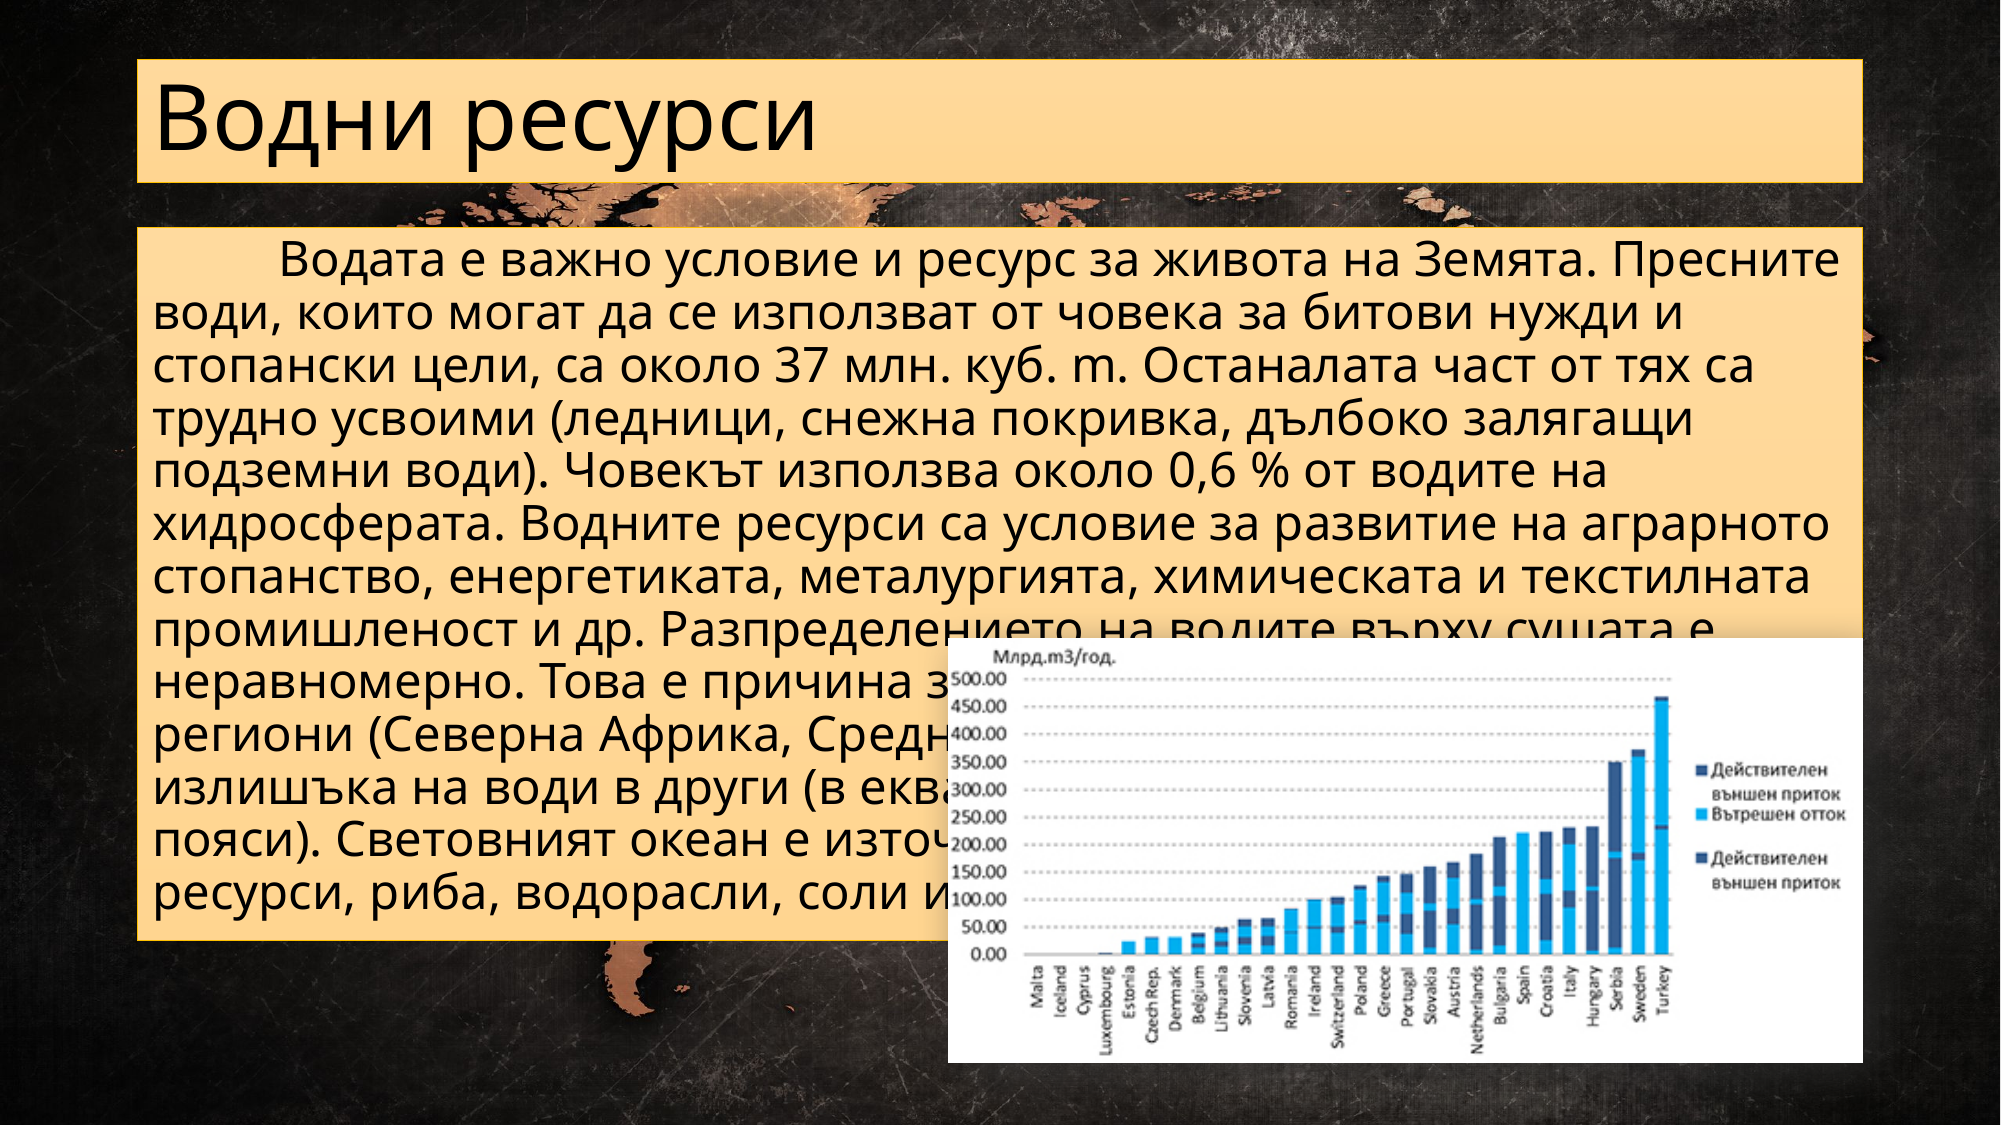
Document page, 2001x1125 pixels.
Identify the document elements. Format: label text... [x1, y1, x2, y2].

list Водата е важно условие и ресурс за живота на Земята. Пресните води, които могат да се използват от човека за битови нужди и стопански цели, са около 37 млн. куб. m. Останалата част от тях са трудно усвоими (ледници, снежна покривка, дълбоко залягащи подземни води). Човекът използва около 0,6 % от водите на хидросферата. Водните ресурси са условие за развитие на аграрното стопанство, енергетиката, металургията, химическата и текстилната промишленост и др. Разпределението на водите върху сушата е неравномерно. Това е причина за острия недостиг на вода в едни региони (Северна Африка, Средна Азия, Близкия изток) и за излишъка на води в други (в екваториалните и в субполярните пояси). Световният океан е източник на енергийни и минерални ресурси, риба, водорасли, соли и др. [137, 227, 1863, 941]
picture [0, 0, 2001, 1125]
title Водни ресурси [137, 59, 1863, 183]
